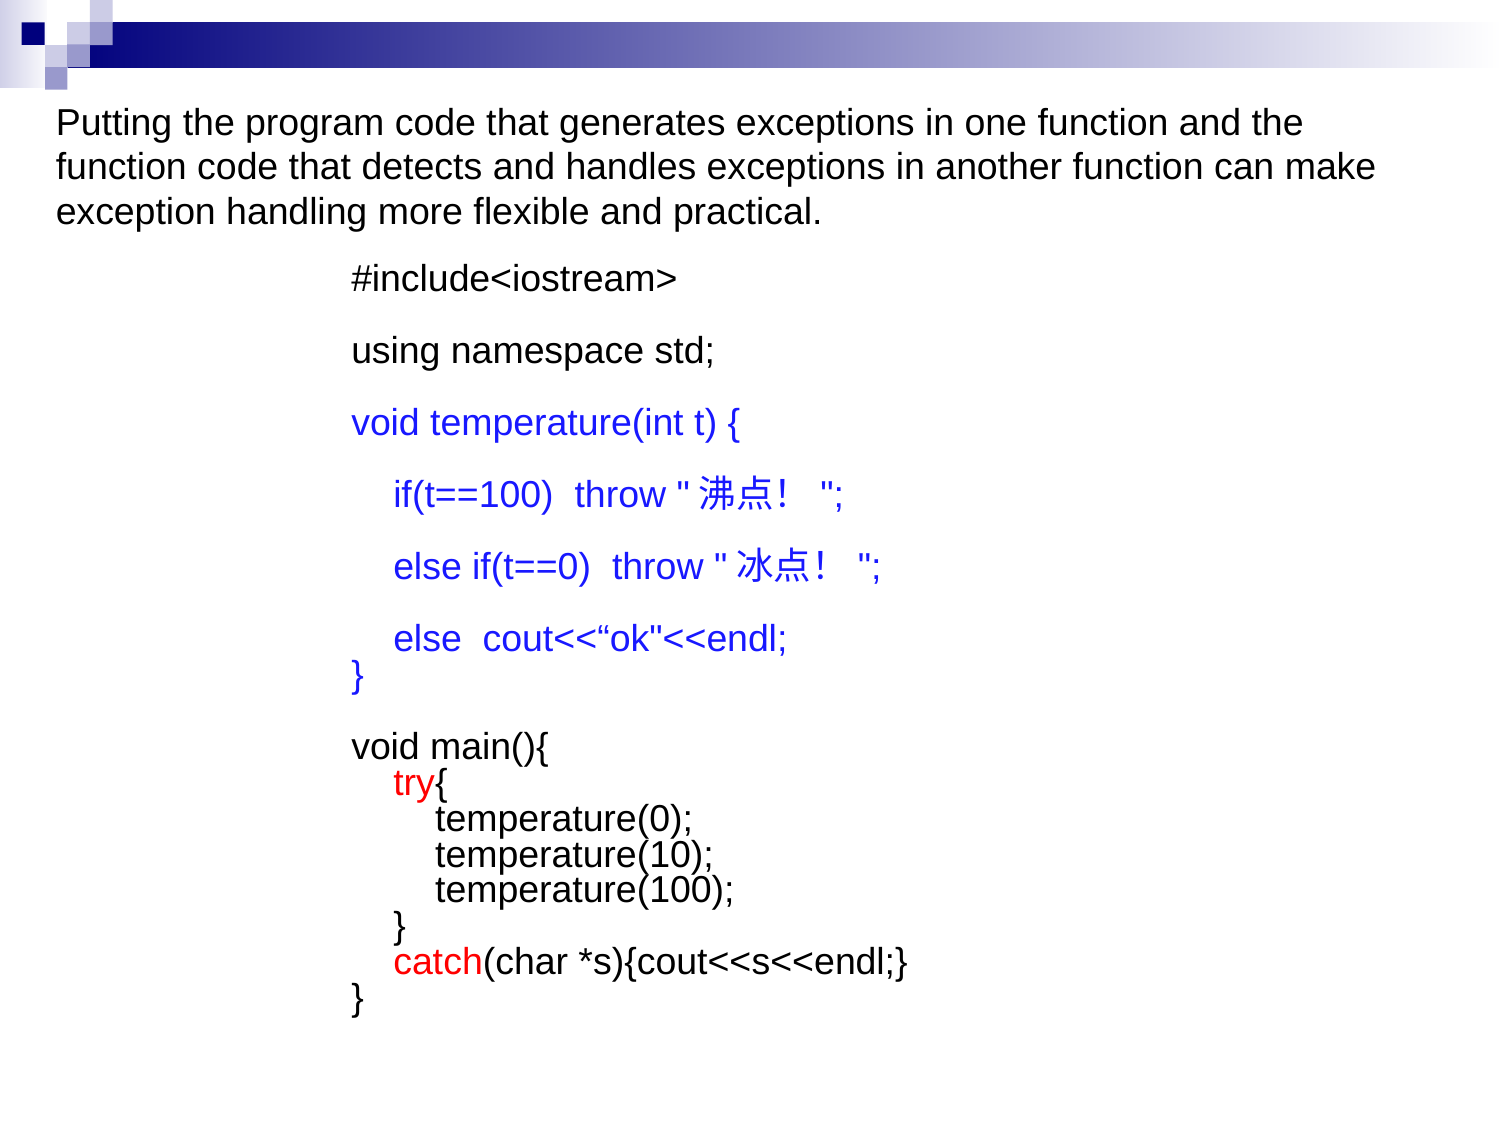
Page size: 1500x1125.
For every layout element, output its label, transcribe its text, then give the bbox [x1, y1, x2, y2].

text_box #include<iostream> using namespace std; void temperature(int t) { if(t==100) throw "沸点！"; else if(t==0) throw "冰点！"; else cout<<“ok"<<endl; } void main(){ try{ temperature(0); temperature(10); temperature(100); } catch(char *s){cout<<s<<endl;} } [336, 255, 975, 1026]
text_box Putting the program code that generates exceptions in one function and the function code that detects and handles exceptions in another function can make exception handling more flexible and practical. [41, 90, 1447, 240]
